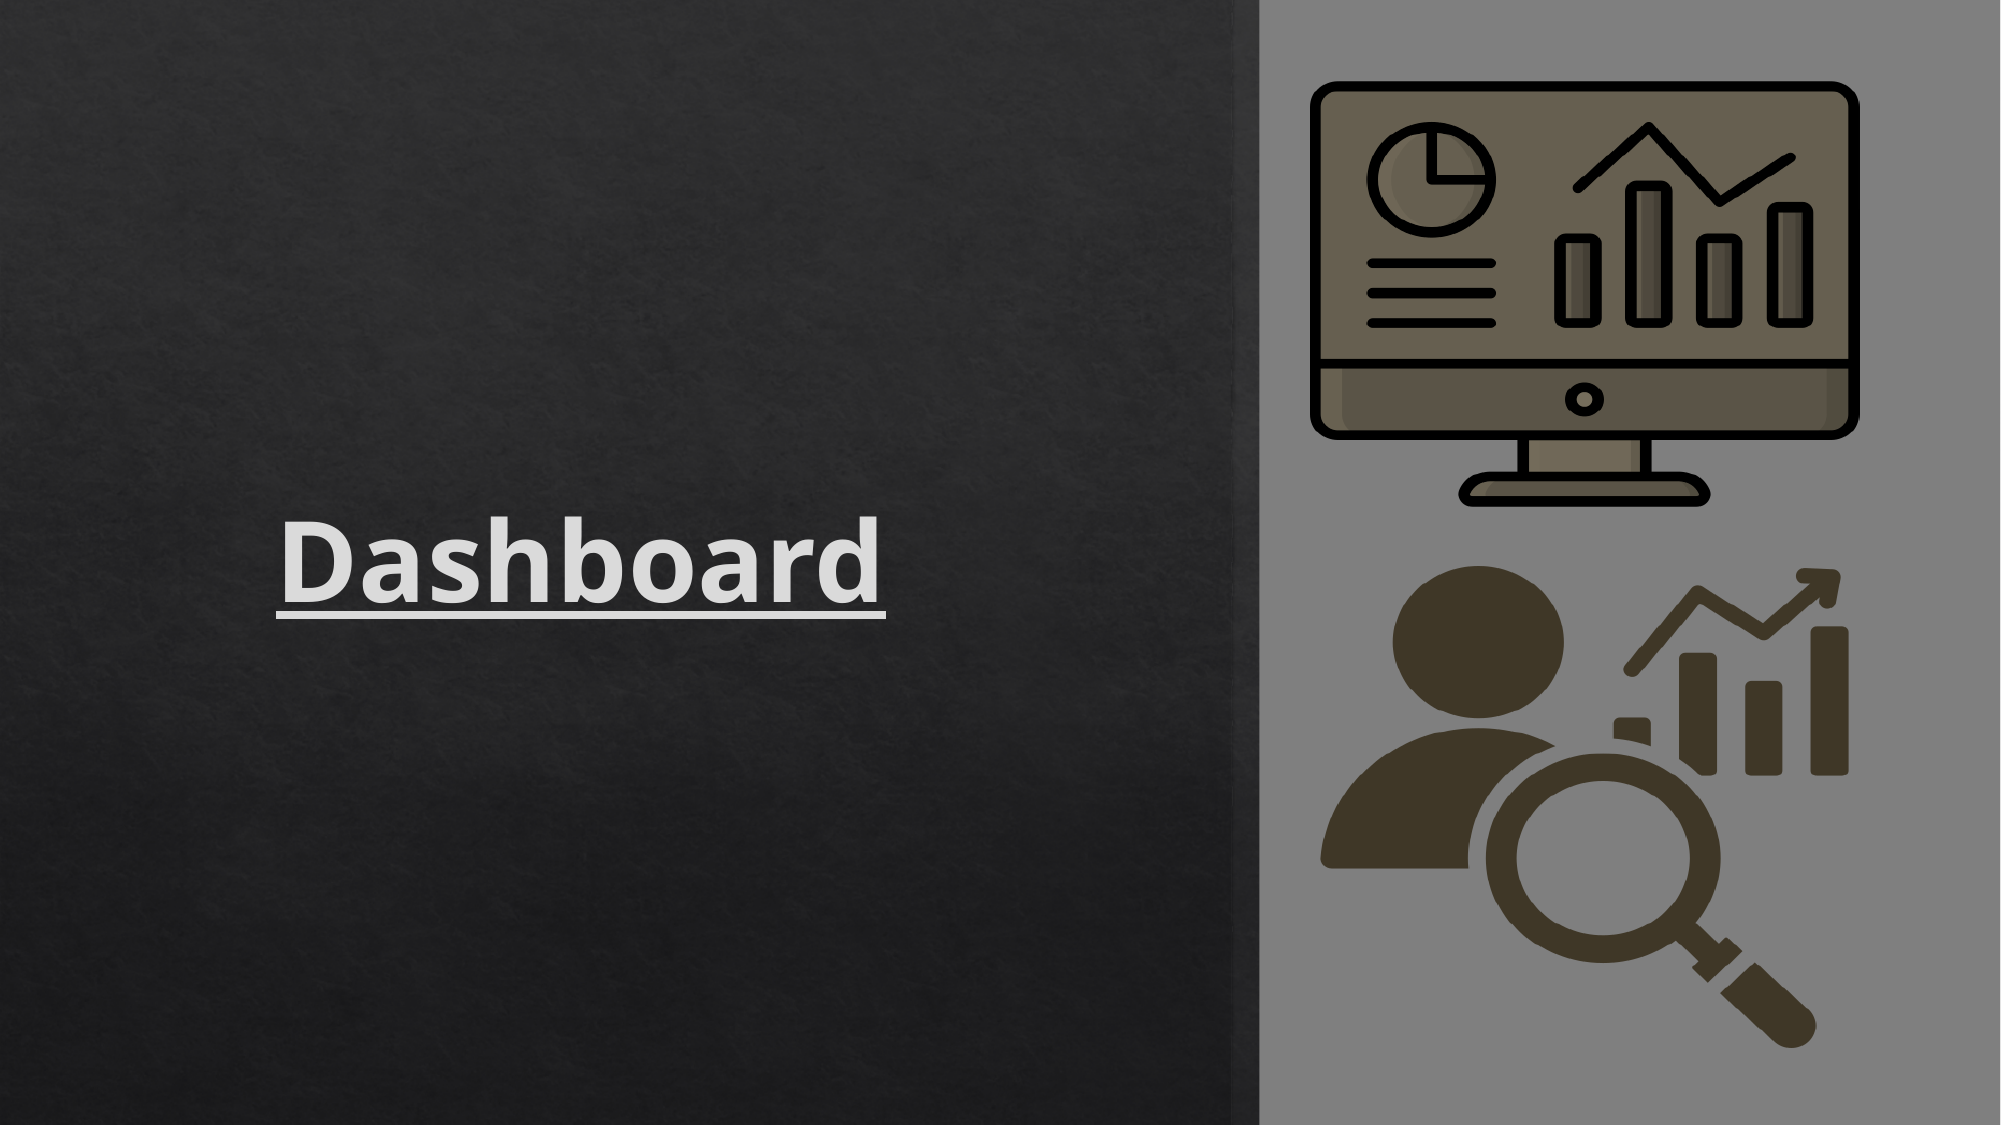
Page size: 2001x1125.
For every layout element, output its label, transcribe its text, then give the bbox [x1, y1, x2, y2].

picture [1230, 0, 2000, 1125]
text_box Dashboard [79, 202, 1083, 633]
